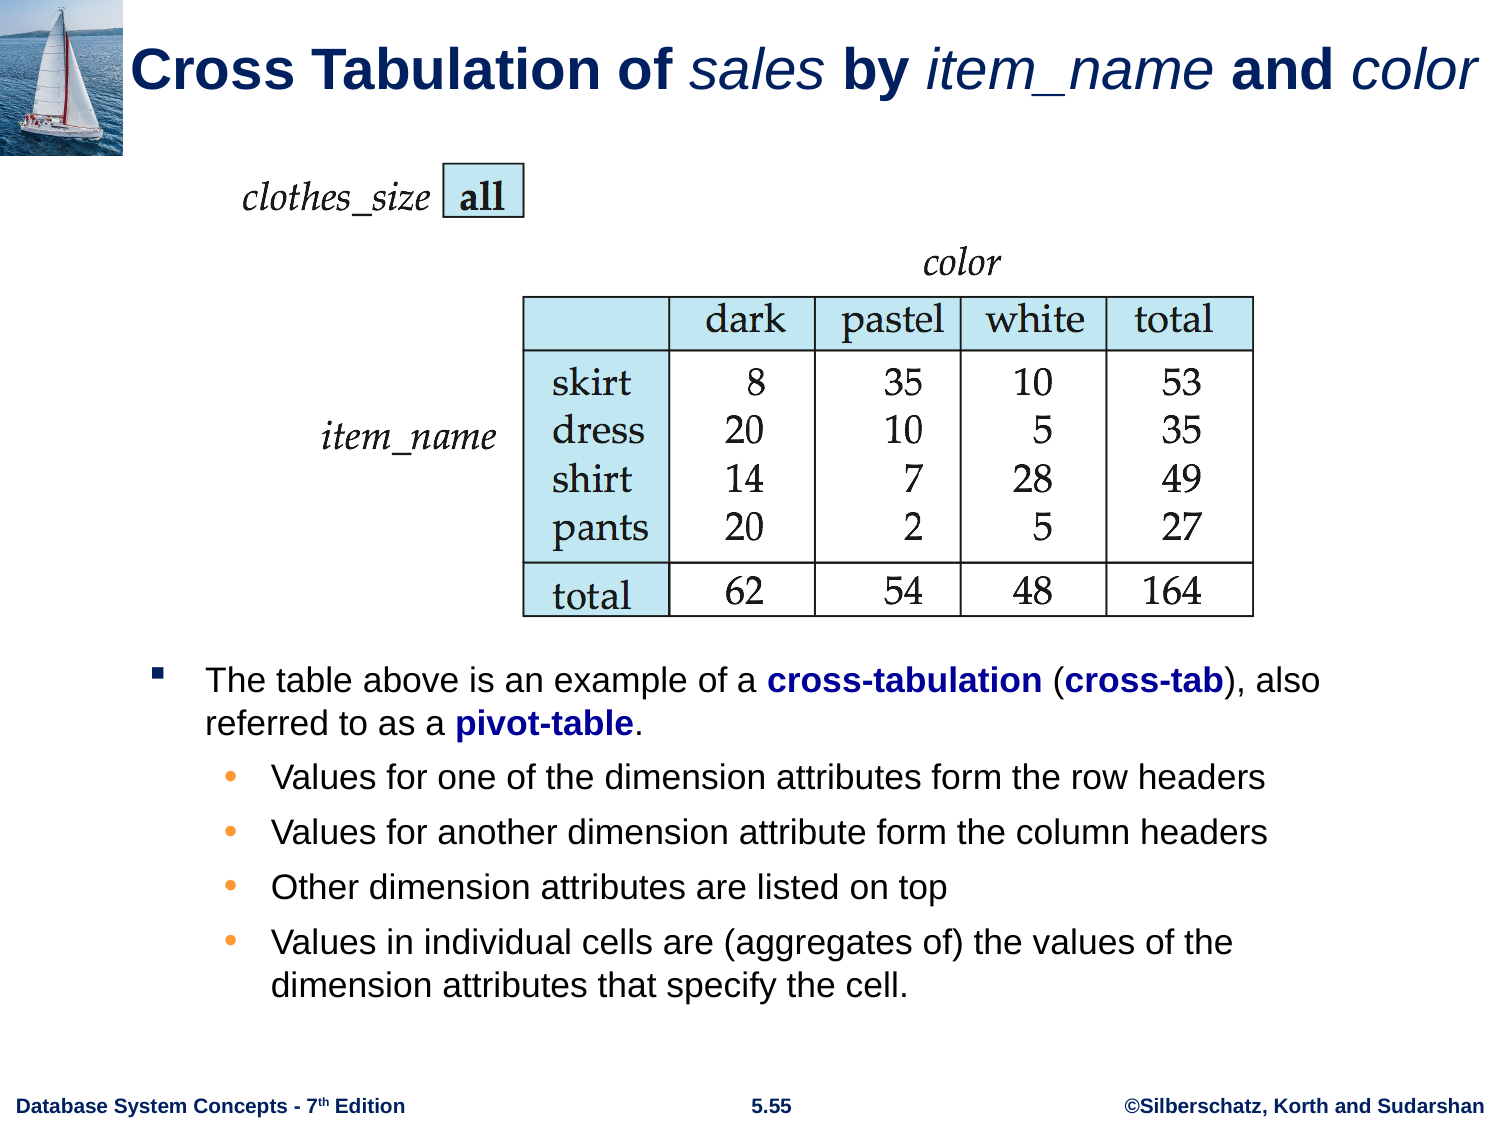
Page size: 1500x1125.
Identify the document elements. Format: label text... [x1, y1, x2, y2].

title Cross Tabulation of sales by item_name and color [98, 8, 1500, 109]
list The table above is an example of a cross-tabulation (cross-tab), also referred to as a pivot-table. Values for one of the dimension attributes form the row headers Values for another dimension attribute form the column headers Other dimension attributes are listed on top Values in individual cells are (aggregates of) the values of the dimension attributes that specify the cell. [133, 649, 1421, 1089]
picture [242, 161, 1258, 620]
picture [0, 0, 123, 156]
